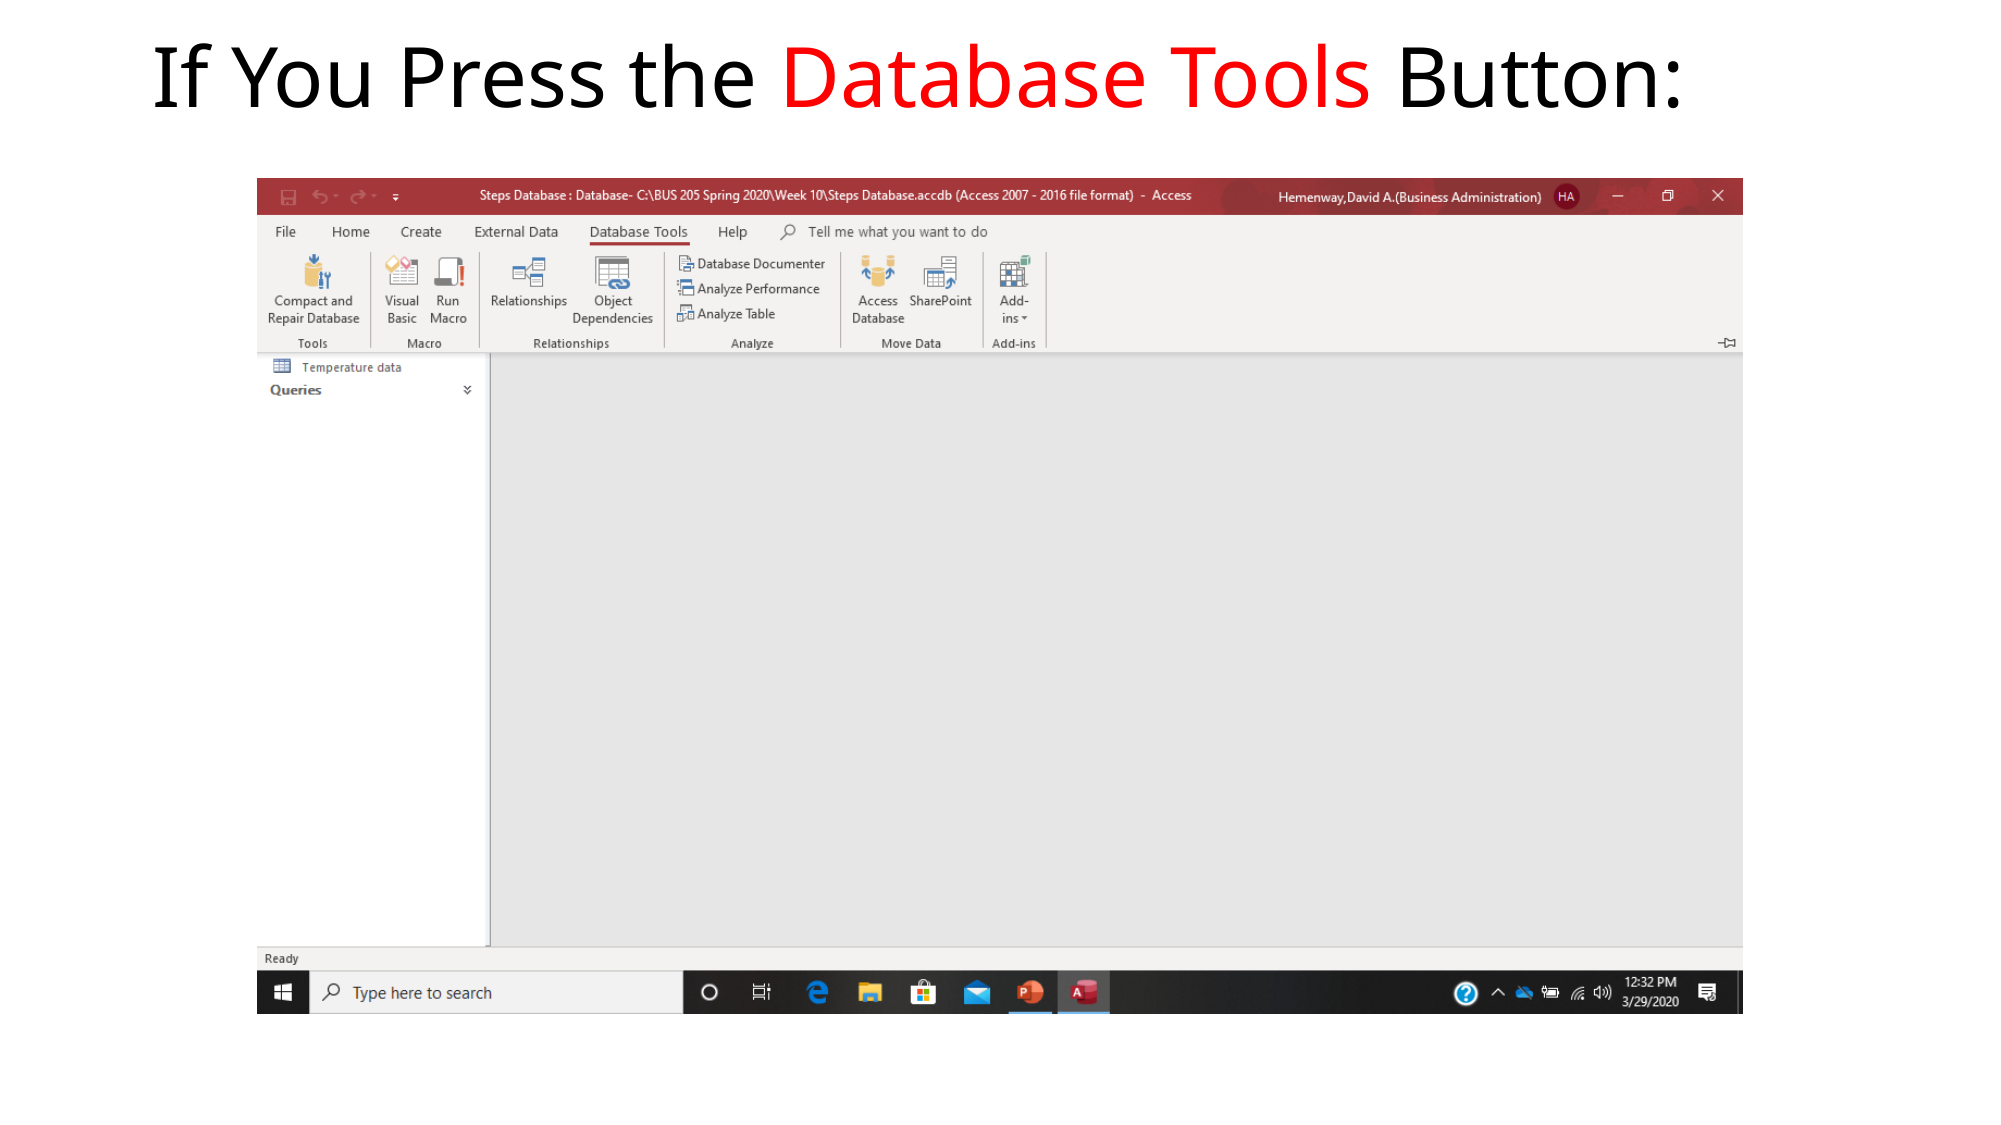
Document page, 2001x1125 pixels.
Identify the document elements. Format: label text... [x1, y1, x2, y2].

title If You Press the Database Tools Button: [137, 23, 1863, 137]
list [257, 178, 1743, 1014]
